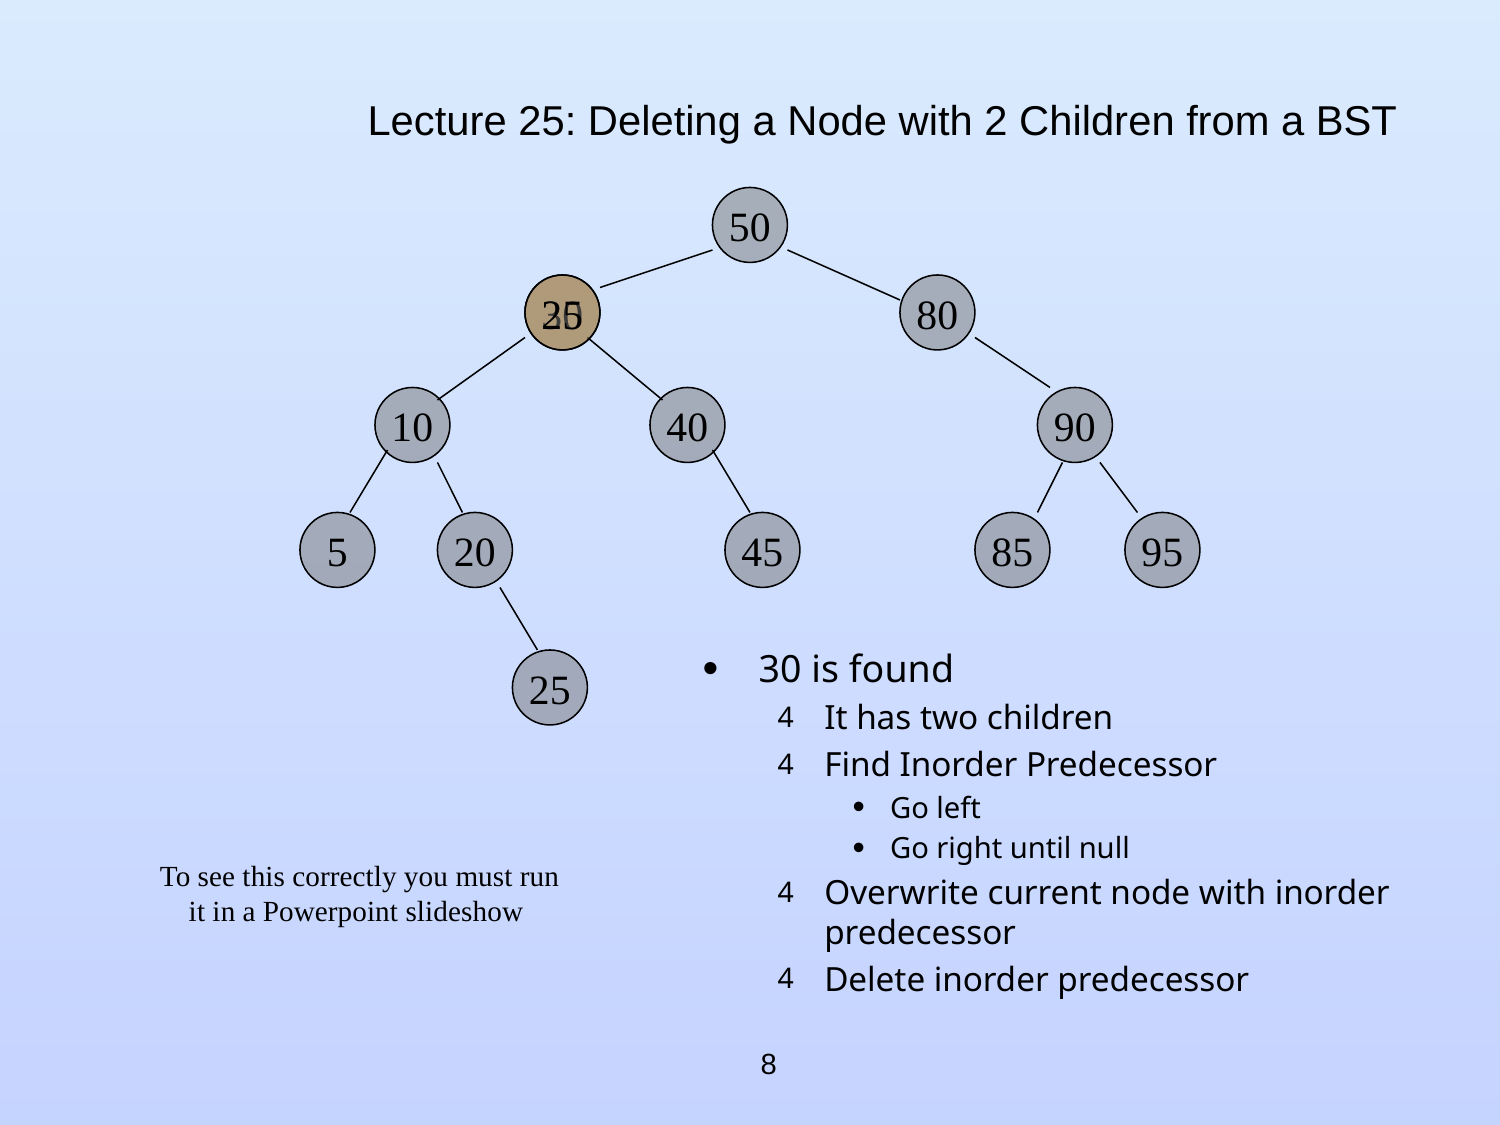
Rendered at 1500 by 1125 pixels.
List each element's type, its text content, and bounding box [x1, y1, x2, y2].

text_box 25 [512, 649, 588, 725]
text_box 40 [649, 387, 725, 463]
title Lecture 25: Deleting a Node with 2 Children from a BST [87, 99, 1413, 150]
text_box 50 [712, 187, 788, 263]
text_box 80 [899, 274, 975, 350]
text_box 5 [299, 512, 375, 588]
text_box 85 [974, 512, 1050, 588]
text_box 25 [524, 274, 600, 350]
text_box 90 [1037, 387, 1113, 463]
text_box 10 [374, 387, 450, 463]
text_box 95 [1124, 512, 1200, 588]
text_box 45 [724, 512, 800, 588]
text_box 20 [437, 512, 513, 588]
text_box To see this correctly you must run it in a Powerpoint slideshow [137, 849, 575, 935]
list 30 is found It has two children Find Inorder Predecessor Go left Go right until null Overwrite current node with inorder predecessor Delete inorder predecessor [687, 637, 1413, 1038]
slide_number 8 [612, 1024, 926, 1101]
